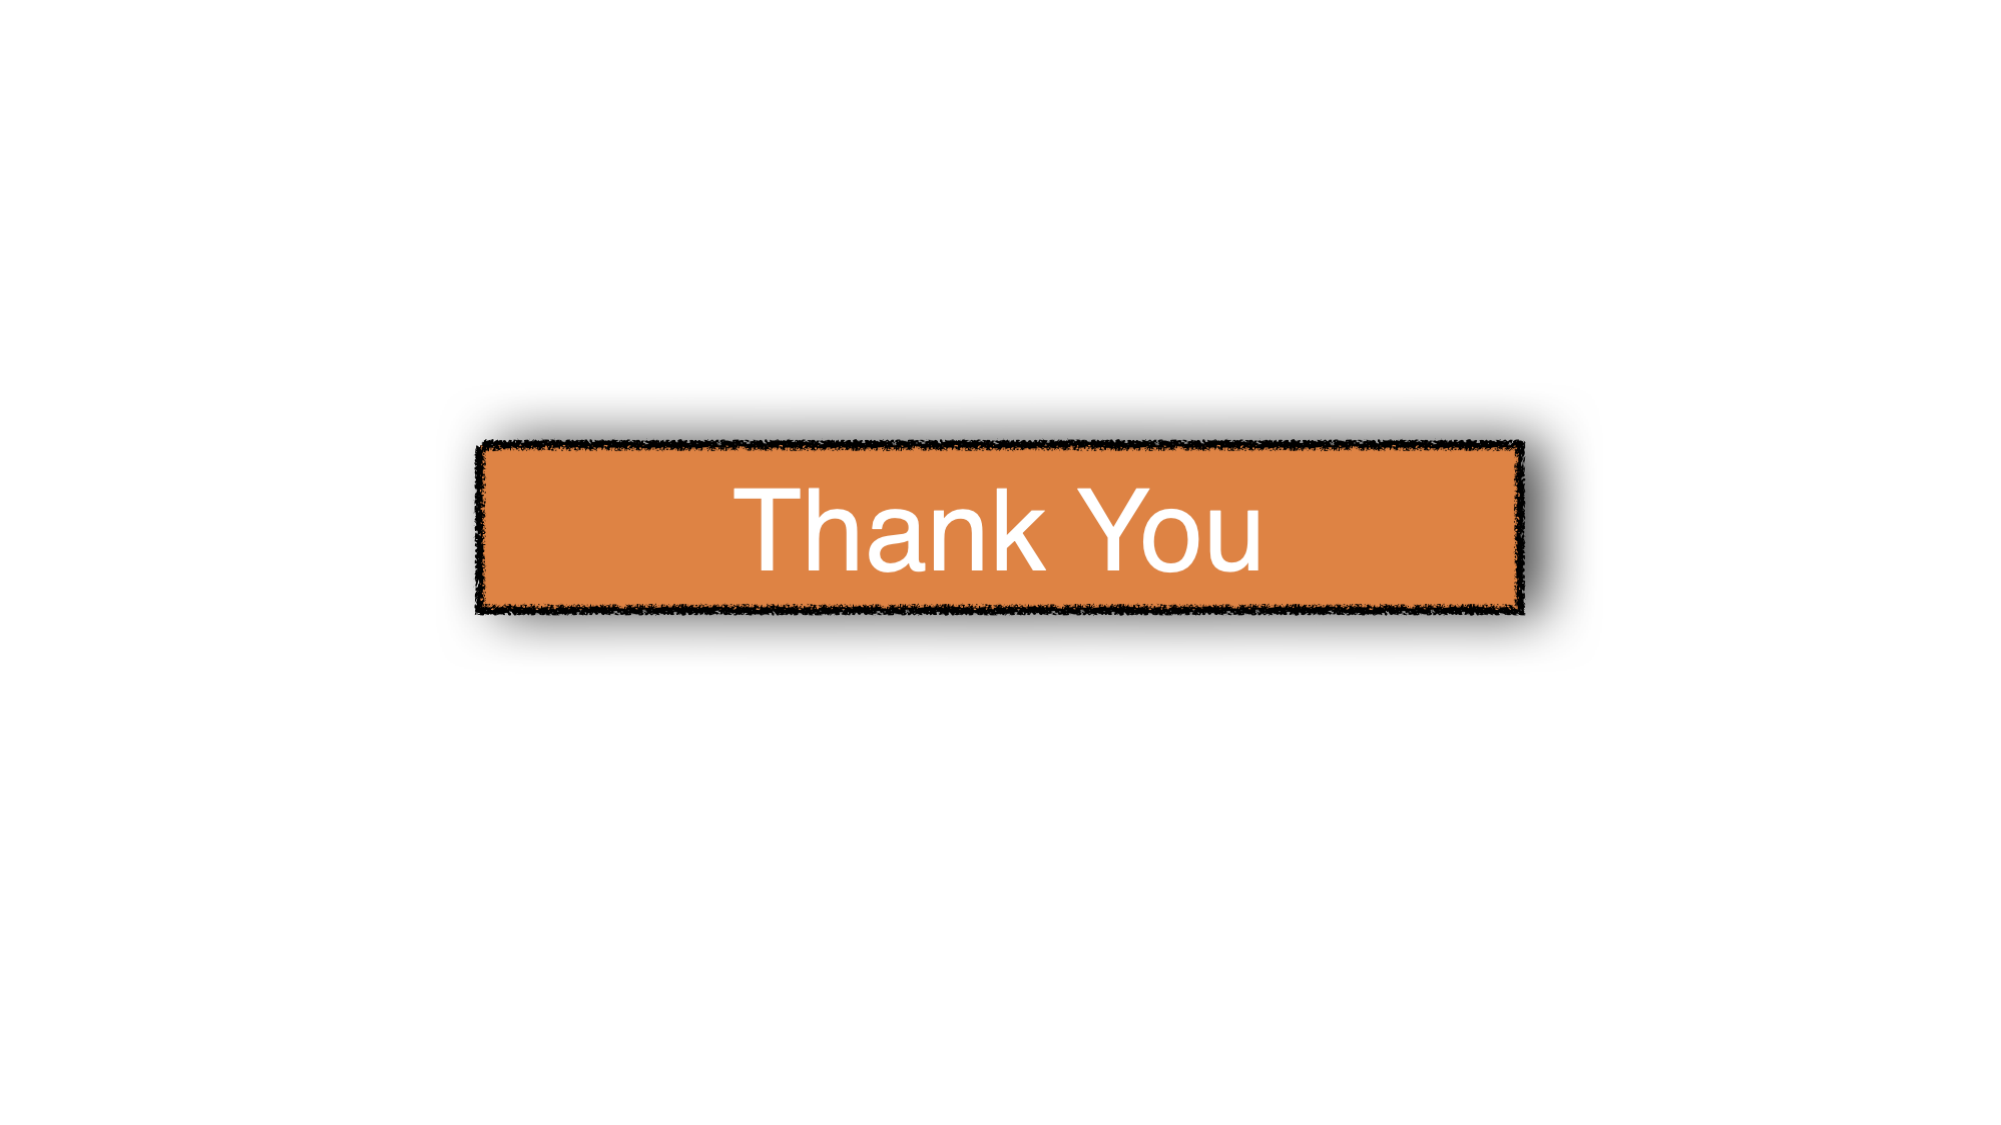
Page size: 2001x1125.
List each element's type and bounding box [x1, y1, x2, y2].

picture [472, 437, 1528, 618]
